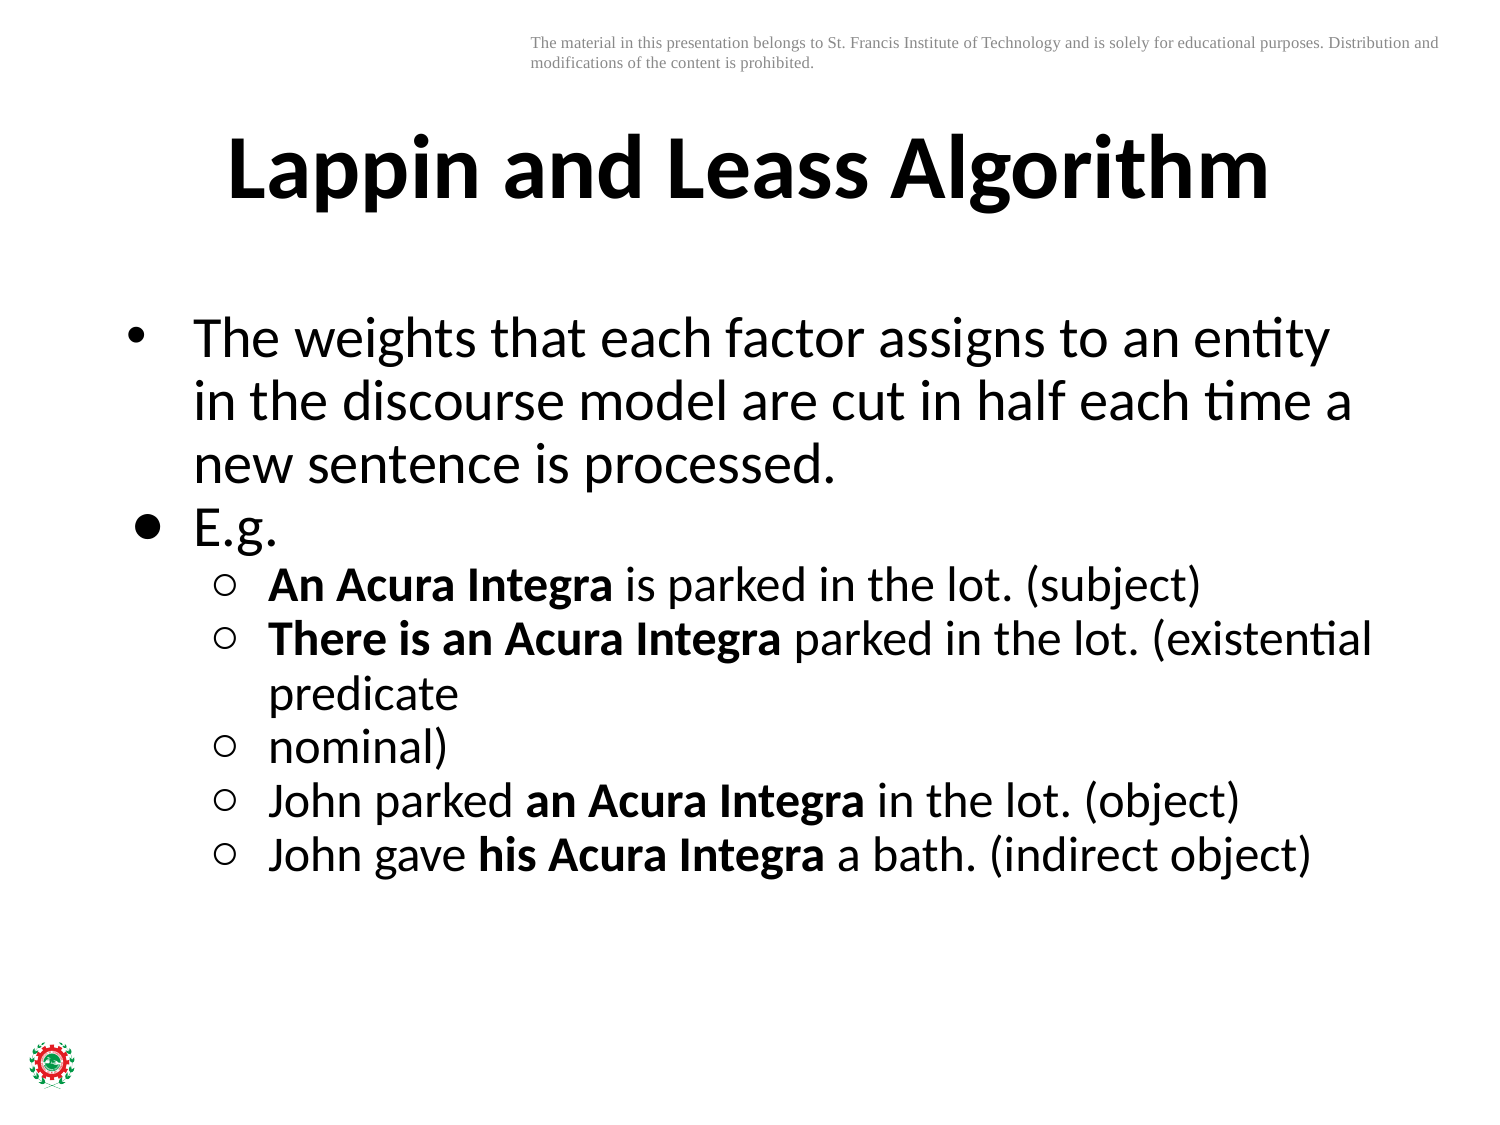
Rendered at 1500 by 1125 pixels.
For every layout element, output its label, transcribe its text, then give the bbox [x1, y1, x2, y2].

title Lappin and Leass Algorithm [103, 59, 1397, 278]
picture [29, 1042, 75, 1089]
list The weights that each factor assigns to an entity in the discourse model are cut in half each time a new sentence is processed. E.g. An Acura Integra is parked in the lot. (subject) There is an Acura Integra parked in the lot. (existential predicate nominal) John parked an Acura Integra in the lot. (object) John gave his Acura Integra a bath. (indirect object) [103, 299, 1397, 1014]
